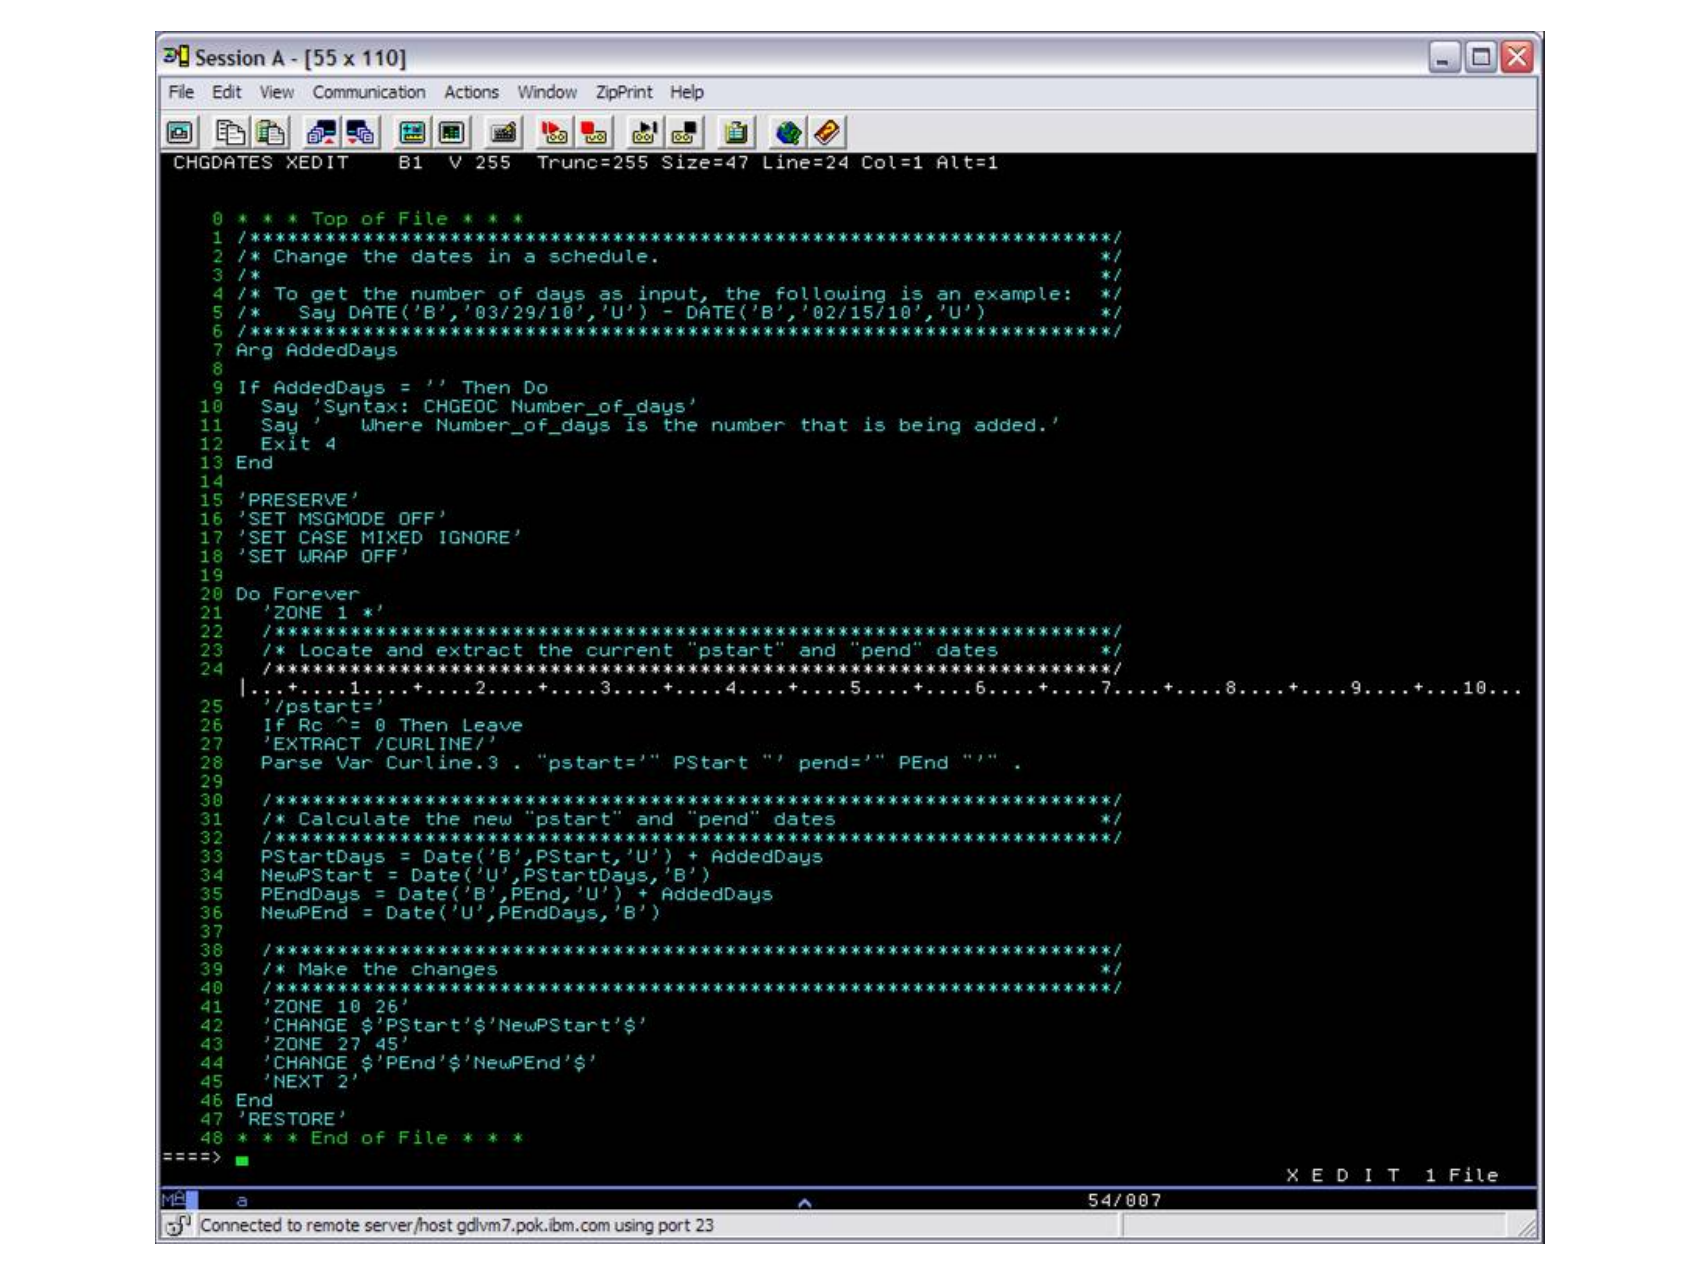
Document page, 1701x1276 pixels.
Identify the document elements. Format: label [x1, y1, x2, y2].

picture [155, 31, 1545, 1245]
